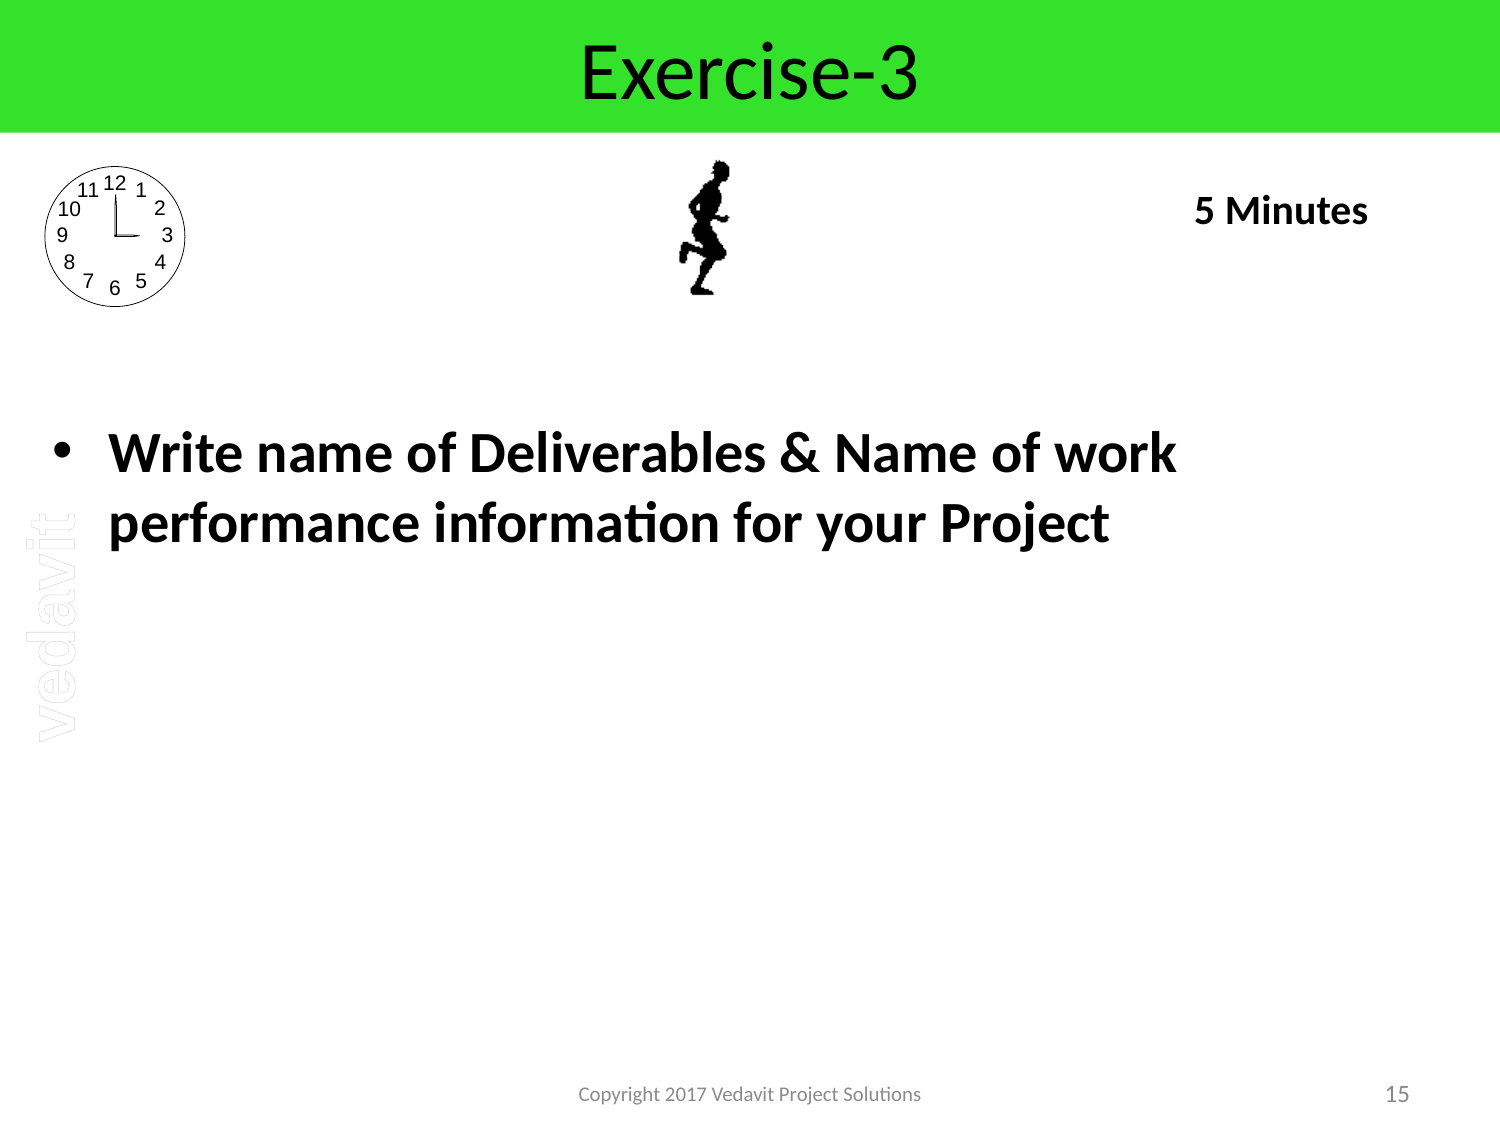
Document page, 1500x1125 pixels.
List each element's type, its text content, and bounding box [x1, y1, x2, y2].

list Write name of Deliverables & Name of work performance information for your Project [37, 324, 1450, 1005]
list 5 Minutes [1112, 174, 1450, 288]
footer Copyright 2017 Vedavit Project Solutions [512, 1062, 988, 1123]
title Exercise-3 [0, 0, 1500, 133]
slide_number 71 [1074, 1062, 1425, 1123]
